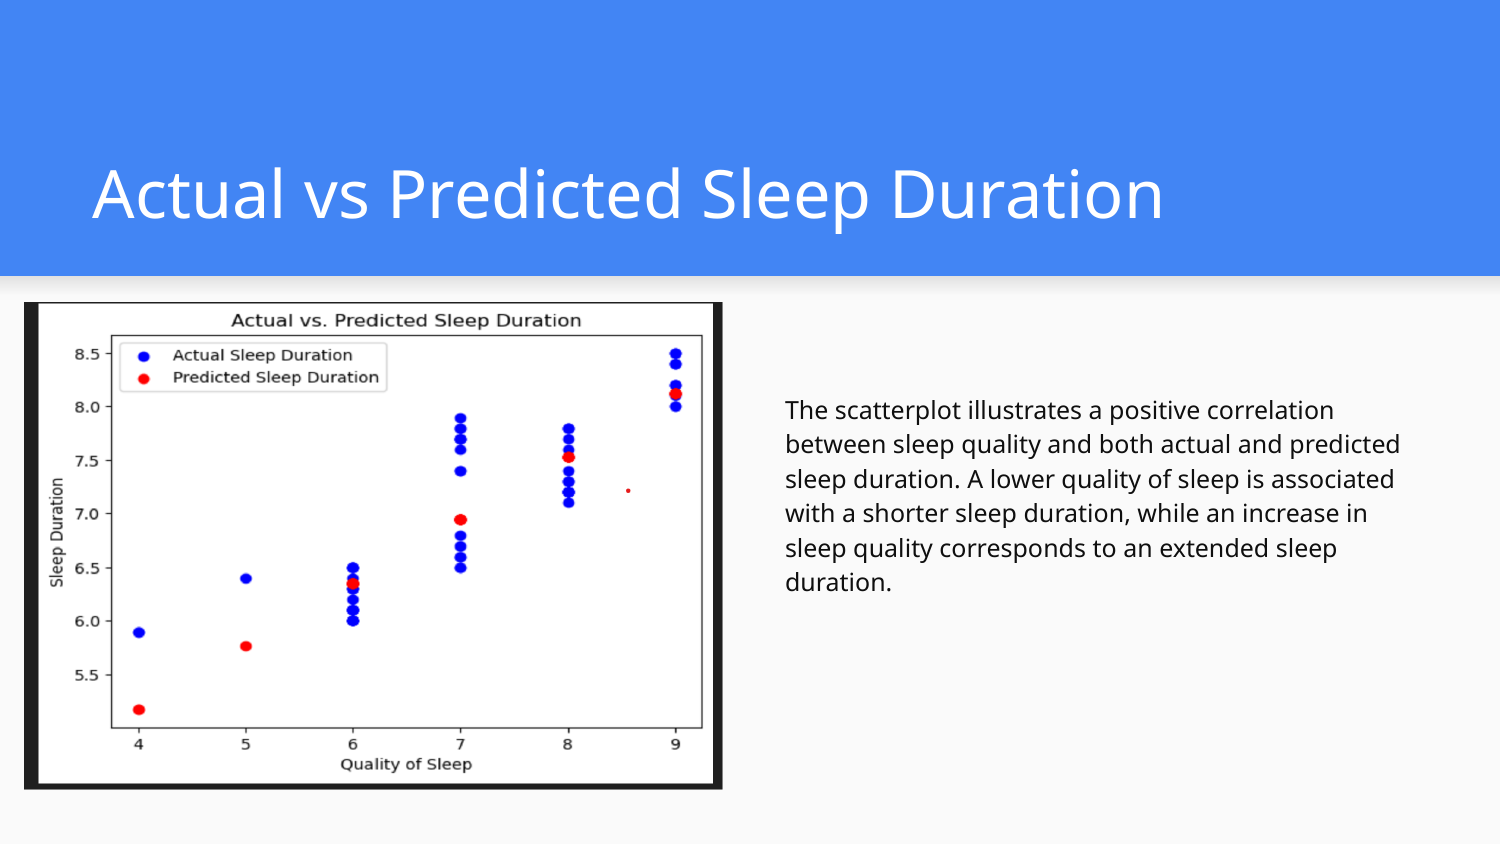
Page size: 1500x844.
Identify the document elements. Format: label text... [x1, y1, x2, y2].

list The scatterplot illustrates a positive correlation between sleep quality and both actual and predicted sleep duration. A lower quality of sleep is associated with a shorter sleep duration, while an increase in sleep quality corresponds to an extended sleep duration. [770, 314, 1427, 760]
title Actual vs Predicted Sleep Duration [77, 121, 1427, 248]
picture [24, 301, 723, 791]
